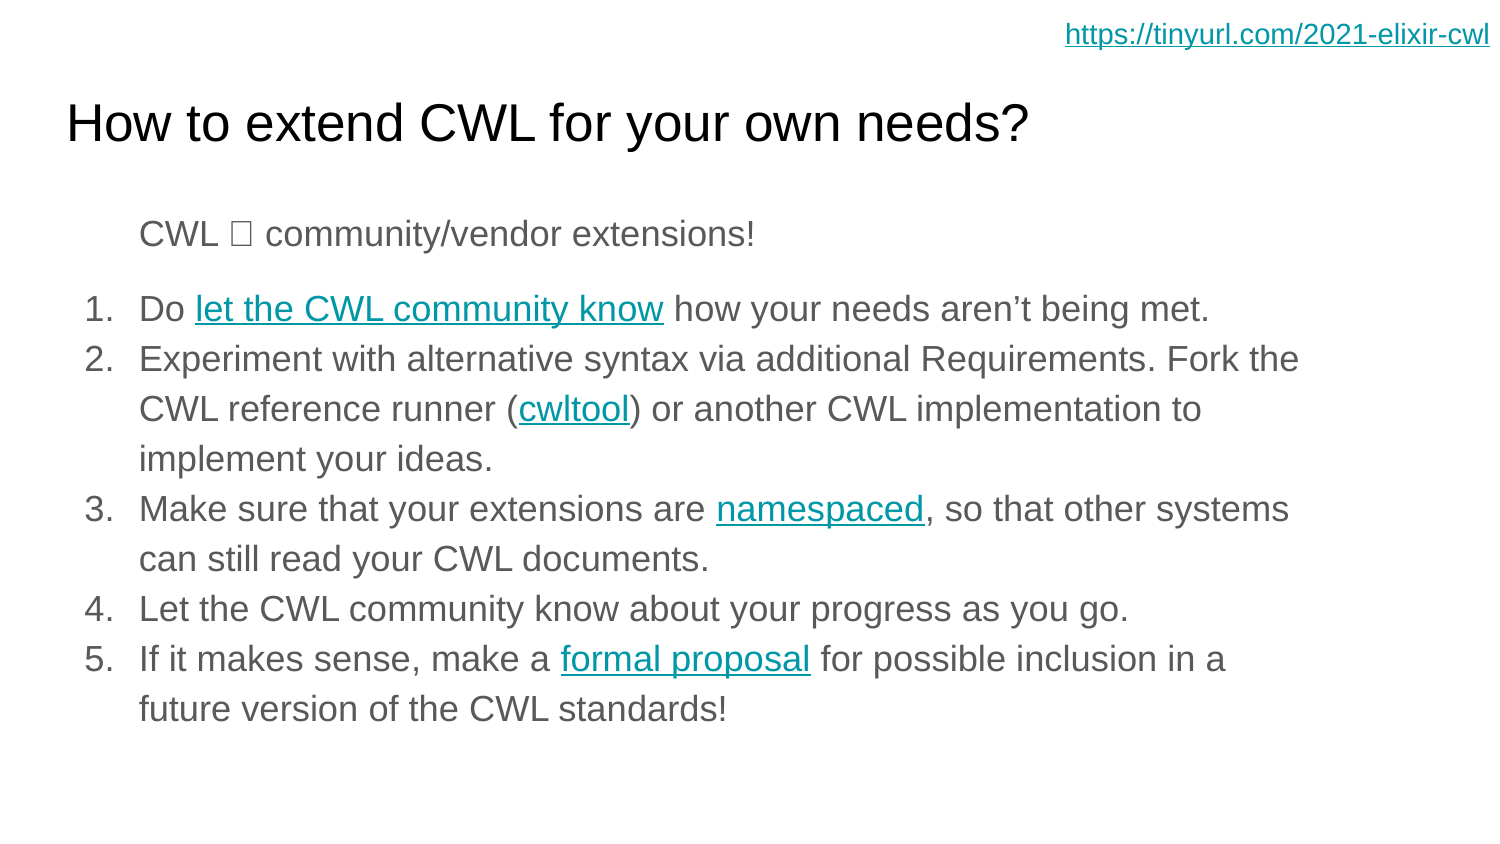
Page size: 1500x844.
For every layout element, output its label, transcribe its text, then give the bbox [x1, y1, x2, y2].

list CWL 💓 community/vendor extensions! Do let the CWL community know how your needs aren’t being met. Experiment with alternative syntax via additional Requirements. Fork the CWL reference runner (cwltool) or another CWL implementation to implement your ideas. Make sure that your extensions are namespaced, so that other systems can still read your CWL documents. Let the CWL community know about your progress as you go. If it makes sense, make a formal proposal for possible inclusion in a future version of the CWL standards! [51, 189, 1339, 750]
title How to extend CWL for your own needs? [51, 72, 1449, 167]
